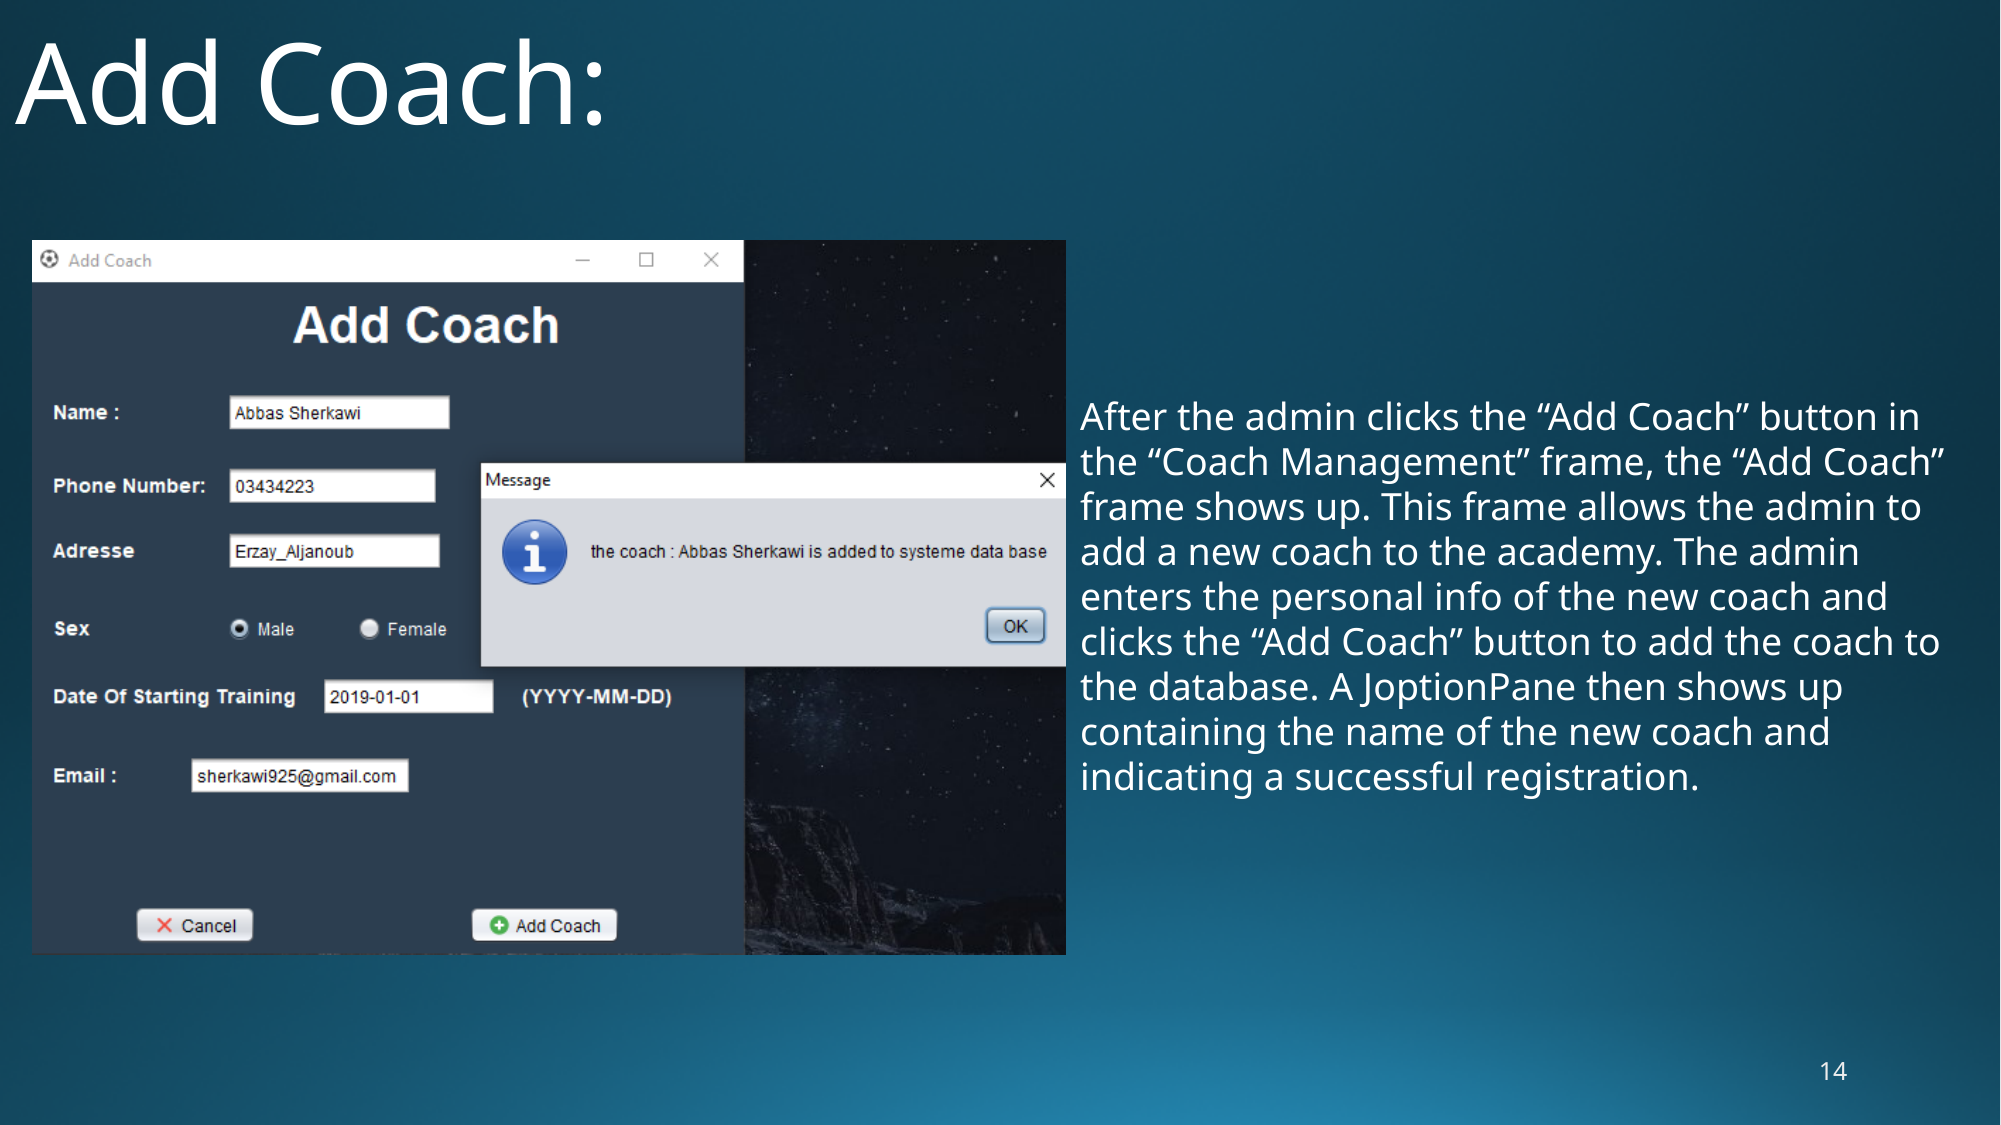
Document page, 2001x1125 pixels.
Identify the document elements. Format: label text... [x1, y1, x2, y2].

slide_number 14 [1412, 1042, 1863, 1103]
text_box After the admin clicks the “Add Coach” button in the “Coach Management” frame, the “Add Coach” frame shows up. This frame allows the admin to add a new coach to the academy. The admin enters the personal info of the new coach and clicks the “Add Coach” button to add the coach to the database. A JoptionPane then shows up containing the name of the new coach and indicating a successful registration. [1066, 385, 1968, 806]
title Add Coach: [0, 0, 1725, 177]
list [32, 240, 1066, 955]
picture [0, 0, 2001, 1125]
